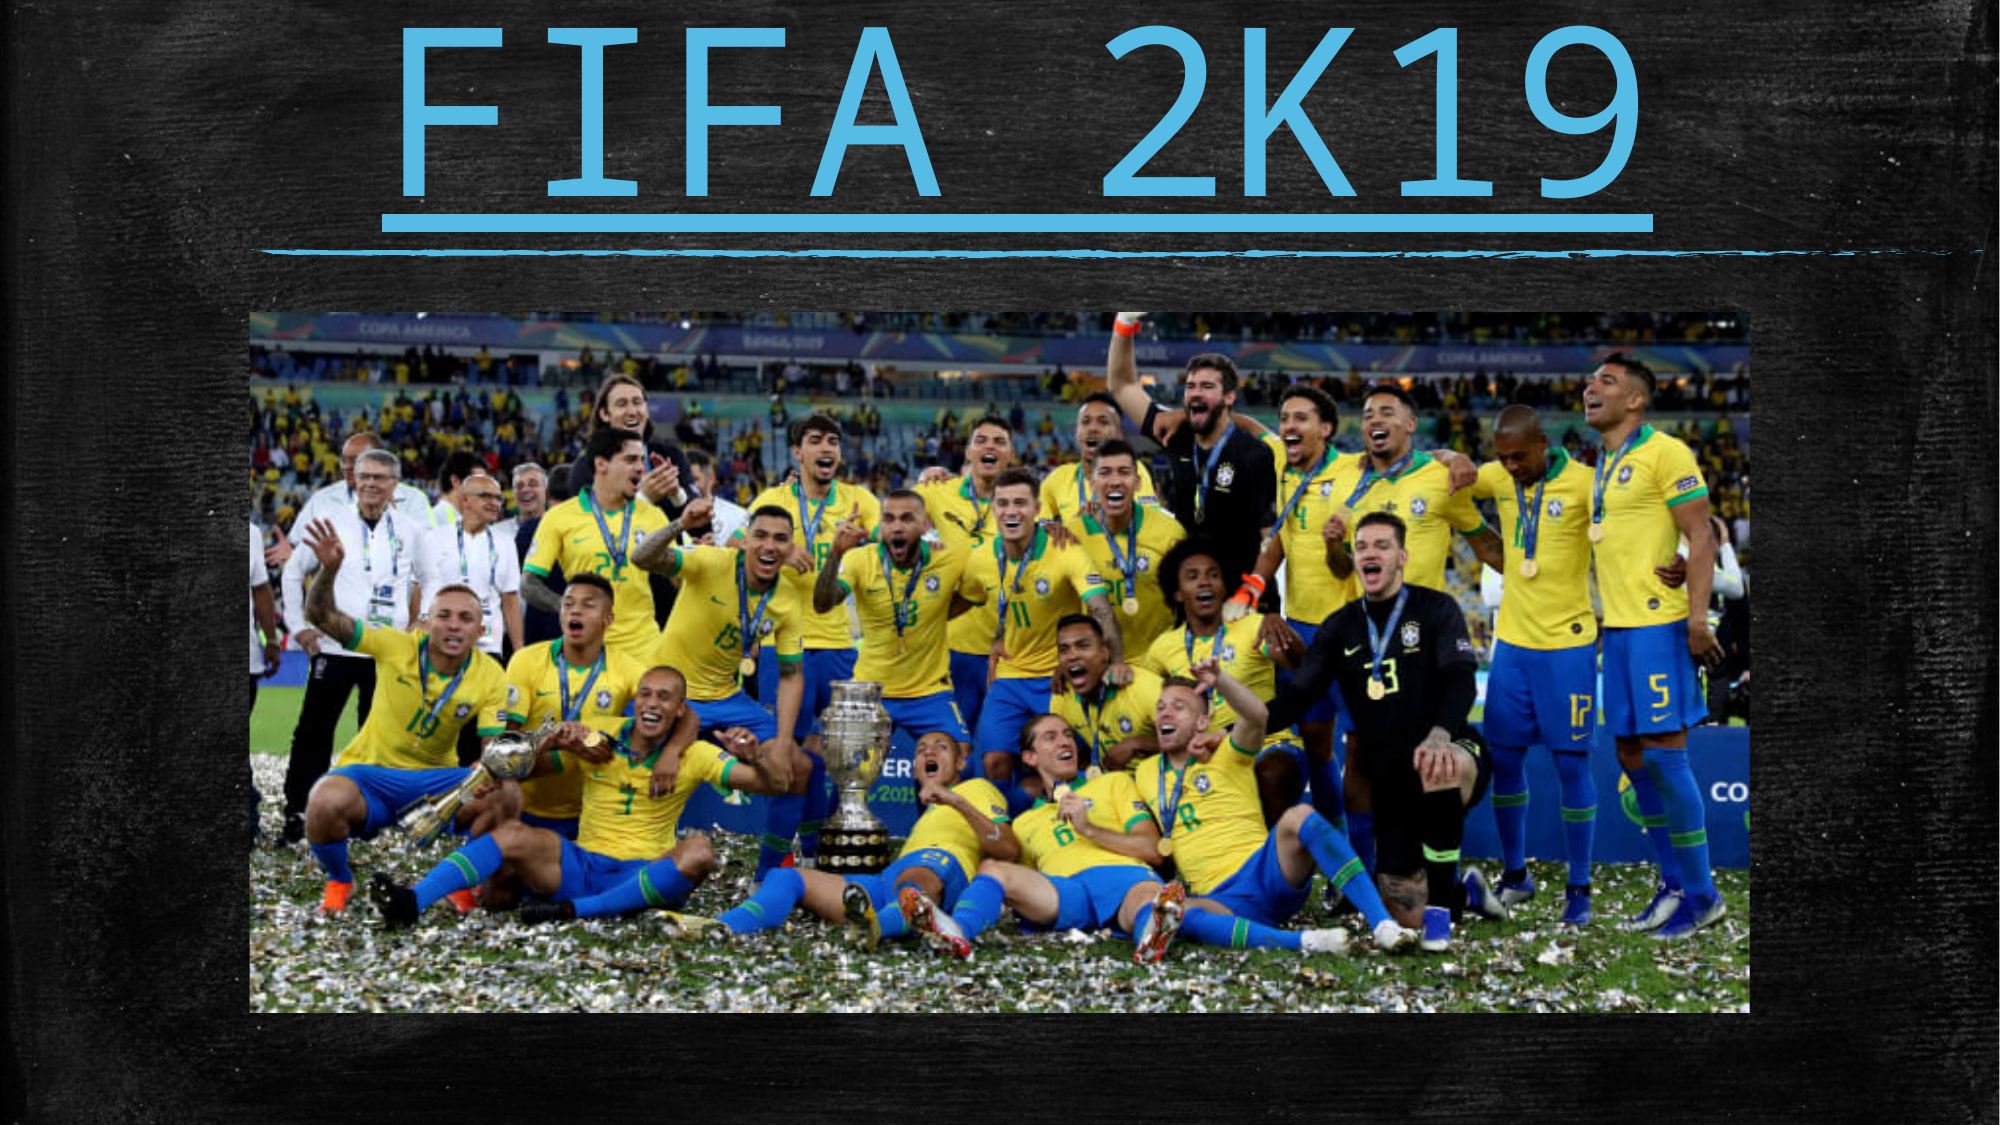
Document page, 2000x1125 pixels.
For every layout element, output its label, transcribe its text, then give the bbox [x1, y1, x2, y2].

title FIFA 2K19 [267, 19, 1768, 256]
picture [249, 312, 1750, 1013]
